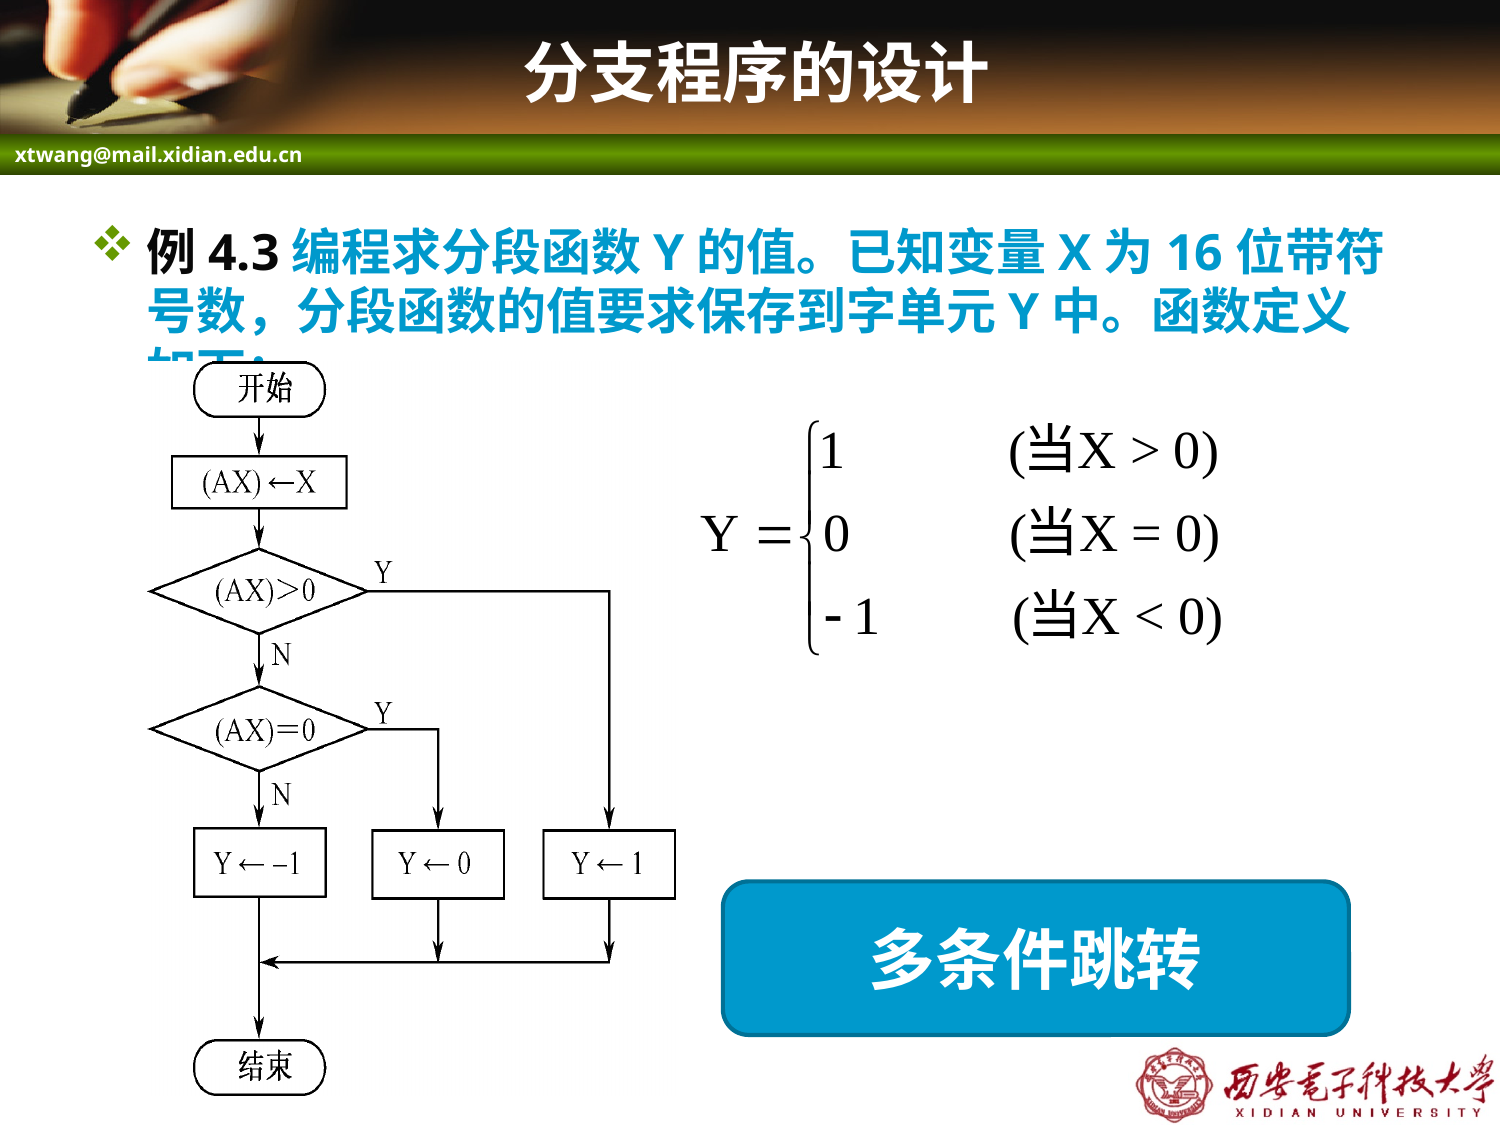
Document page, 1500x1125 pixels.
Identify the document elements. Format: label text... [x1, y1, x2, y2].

picture [147, 361, 676, 1096]
picture [0, 0, 1500, 134]
title 分支程序的设计 [75, 24, 1438, 118]
picture [1128, 1039, 1500, 1125]
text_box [690, 408, 1235, 670]
text_box 多条件跳转 [720, 879, 1352, 1038]
list 例4.3编程求分段函数Y的值。已知变量X为16位带符号数，分段函数的值要求保存到字单元Y中。函数定义如下： [75, 212, 1413, 1038]
